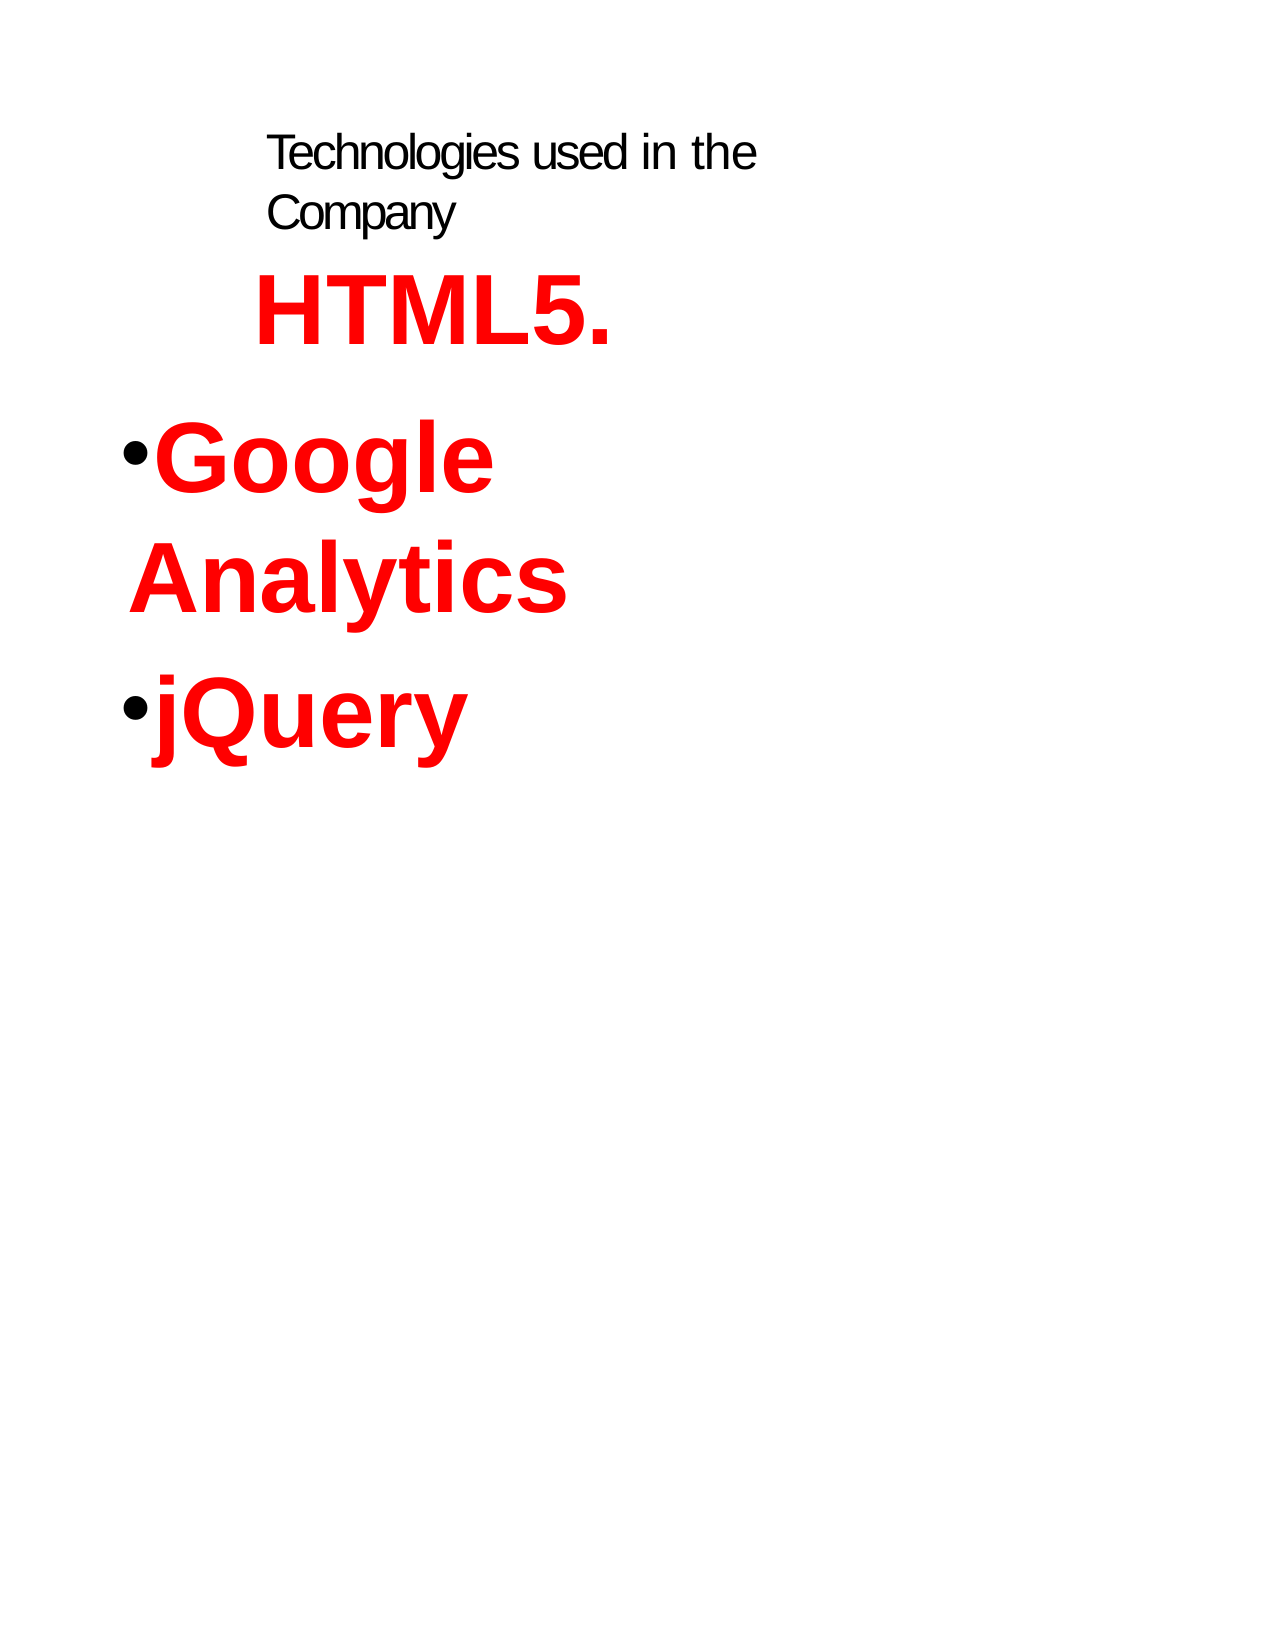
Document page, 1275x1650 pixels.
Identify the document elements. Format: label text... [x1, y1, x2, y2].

text_box Technologies used in the Company [263, 117, 961, 240]
text_box Google Analytics jQuery [116, 374, 942, 768]
title HTML5. [251, 242, 617, 374]
